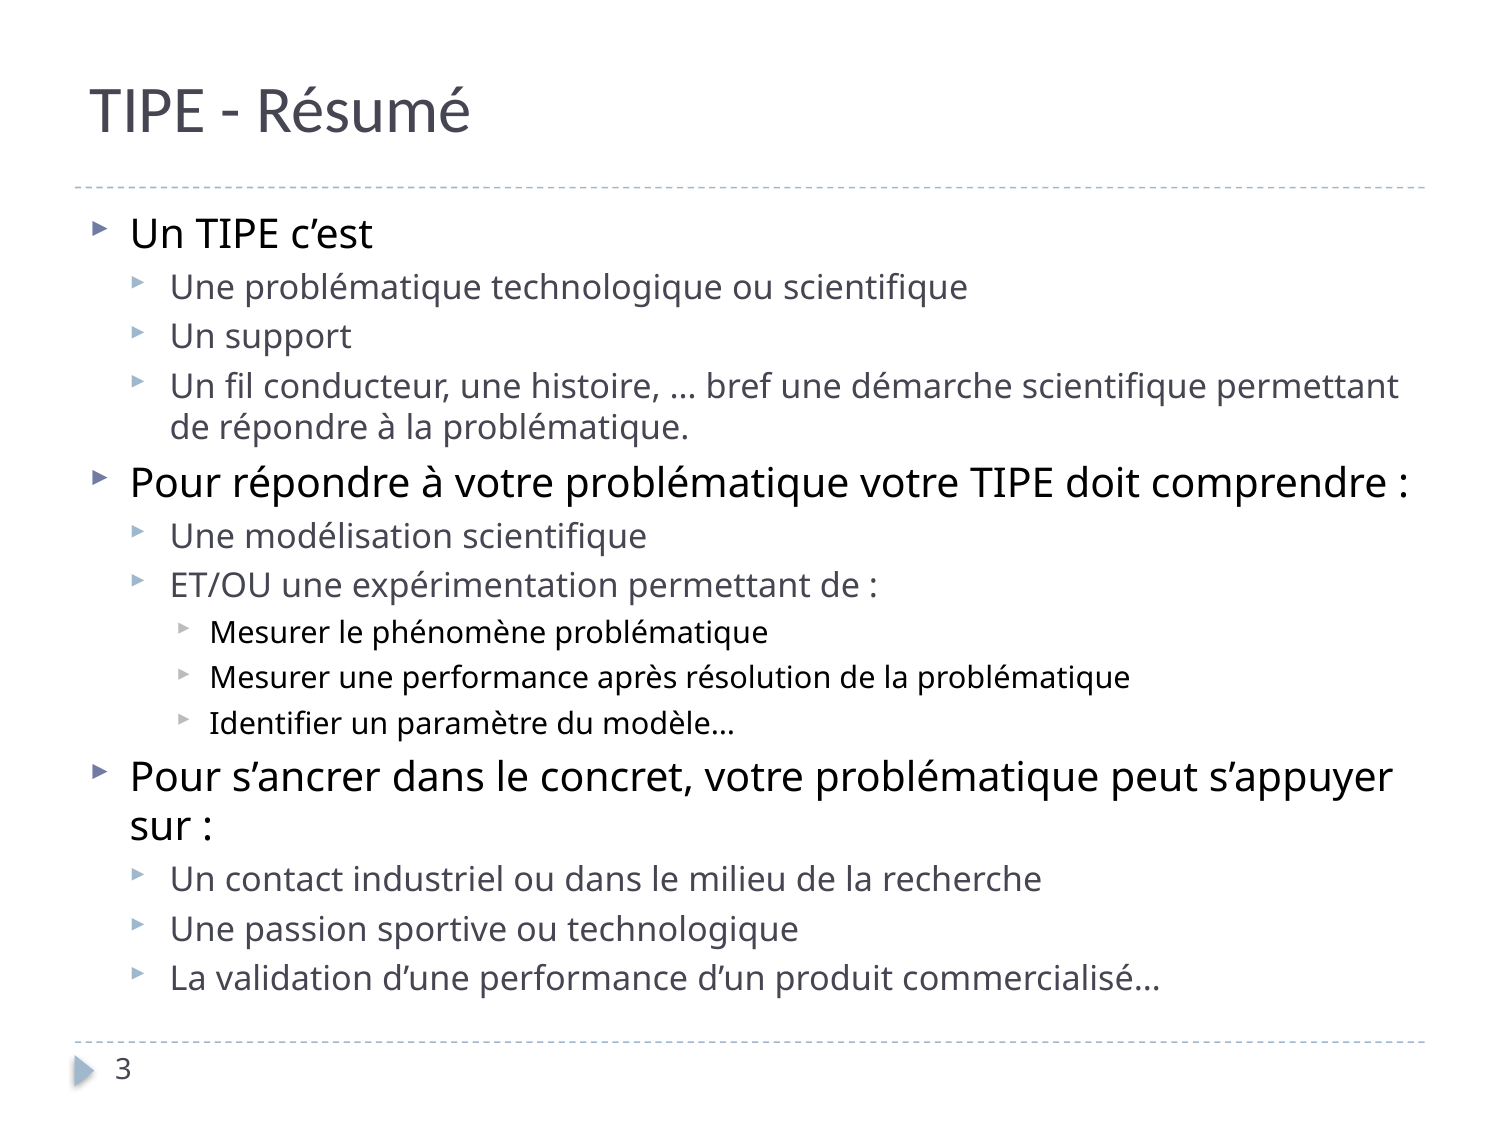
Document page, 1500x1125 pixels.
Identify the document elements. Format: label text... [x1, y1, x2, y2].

list Un TIPE c’est Une problématique technologique ou scientifique Un support Un fil conducteur, une histoire, … bref une démarche scientifique permettant de répondre à la problématique. Pour répondre à votre problématique votre TIPE doit comprendre : Une modélisation scientifique ET/OU une expérimentation permettant de : Mesurer le phénomène problématique Mesurer une performance après résolution de la problématique Identifier un paramètre du modèle… Pour s’ancrer dans le concret, votre problématique peut s’appuyer sur : Un contact industriel ou dans le milieu de la recherche Une passion sportive ou technologique La validation d’une performance d’un produit commercialisé… [75, 200, 1425, 1010]
title TIPE - Résumé [75, 24, 1424, 188]
slide_number 3 [100, 1042, 426, 1103]
